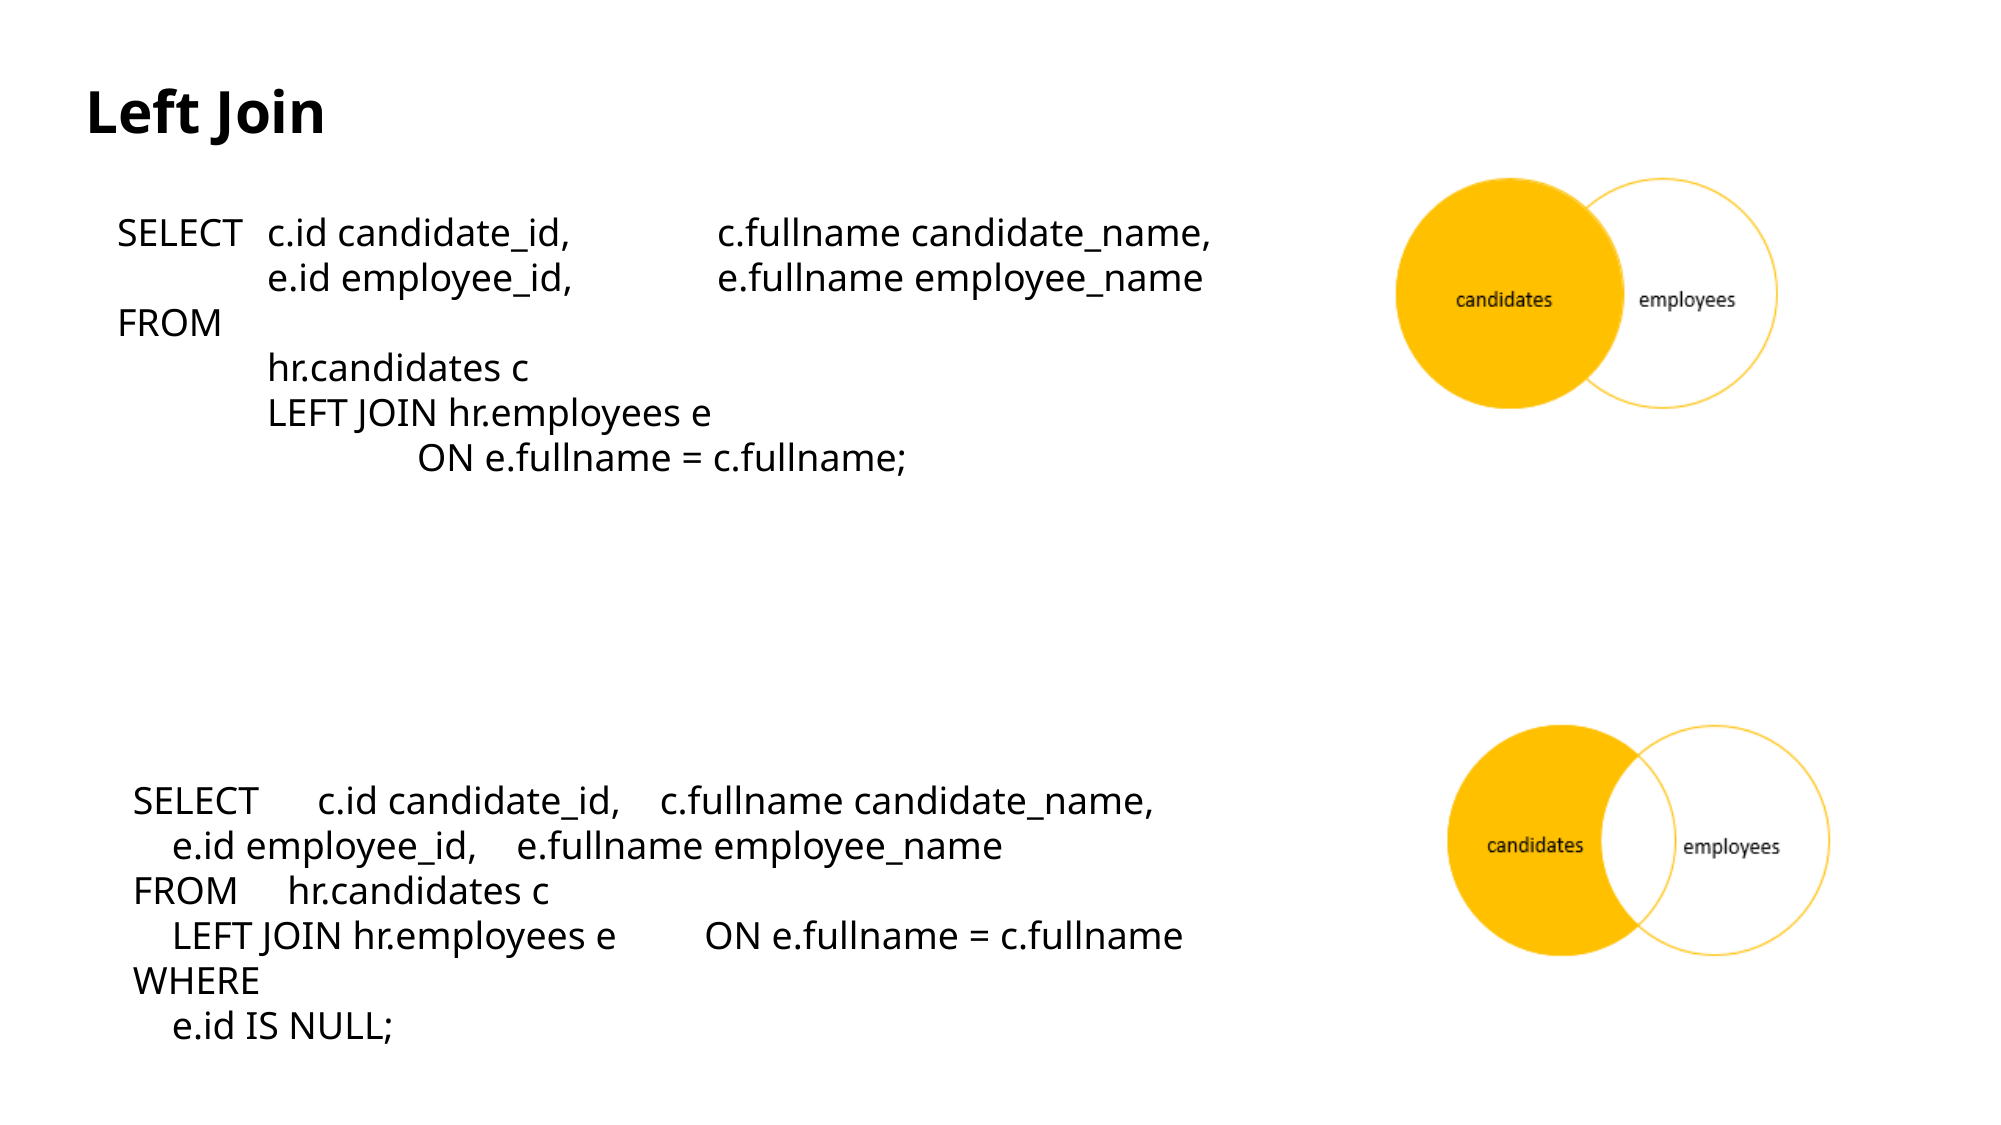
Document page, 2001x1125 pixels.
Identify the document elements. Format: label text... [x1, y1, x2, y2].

picture [1443, 719, 1835, 964]
picture [1379, 172, 1789, 420]
text_box Left Join [70, 67, 1081, 153]
text_box SELECT c.id candidate_id, c.fullname candidate_name, e.id employee_id, e.fullname employee_name FROM hr.candidates c LEFT JOIN hr.employees e ON e.fullname = c.fullname WHERE e.id IS NULL; [118, 769, 1323, 1054]
text_box SELECT c.id candidate_id, c.fullname candidate_name, e.id employee_id, e.fullname employee_name FROM hr.candidates c LEFT JOIN hr.employees e ON e.fullname = c.fullname; [102, 201, 1307, 487]
